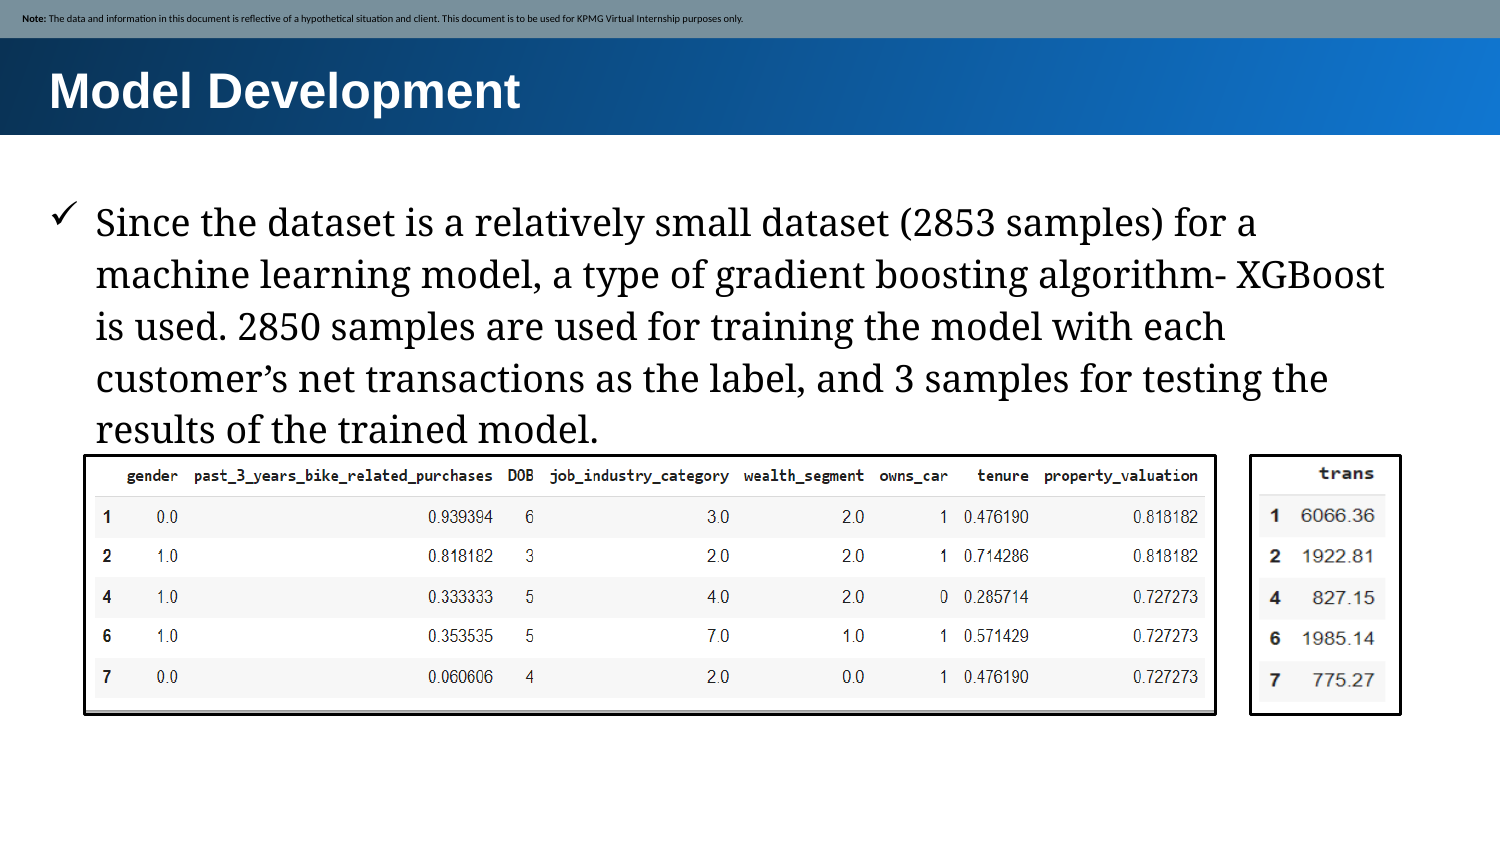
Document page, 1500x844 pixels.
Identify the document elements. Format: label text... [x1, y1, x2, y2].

text_box Note: The data and information in this document is reflective of a hypothetical situation and client. This document is to be used for KPMG Virtual Internship purposes only. [0, 0, 1500, 39]
text_box Since the dataset is a relatively small dataset (2853 samples) for a machine learning model, a type of gradient boosting algorithm- XGBoost is used. 2850 samples are used for training the model with each customer’s net transactions as the label, and 3 samples for testing the results of the trained model. [33, 177, 1439, 467]
picture [86, 456, 1215, 714]
text_box Model Development [33, 43, 1439, 134]
picture [1251, 456, 1400, 714]
text_box [0, 39, 1500, 135]
